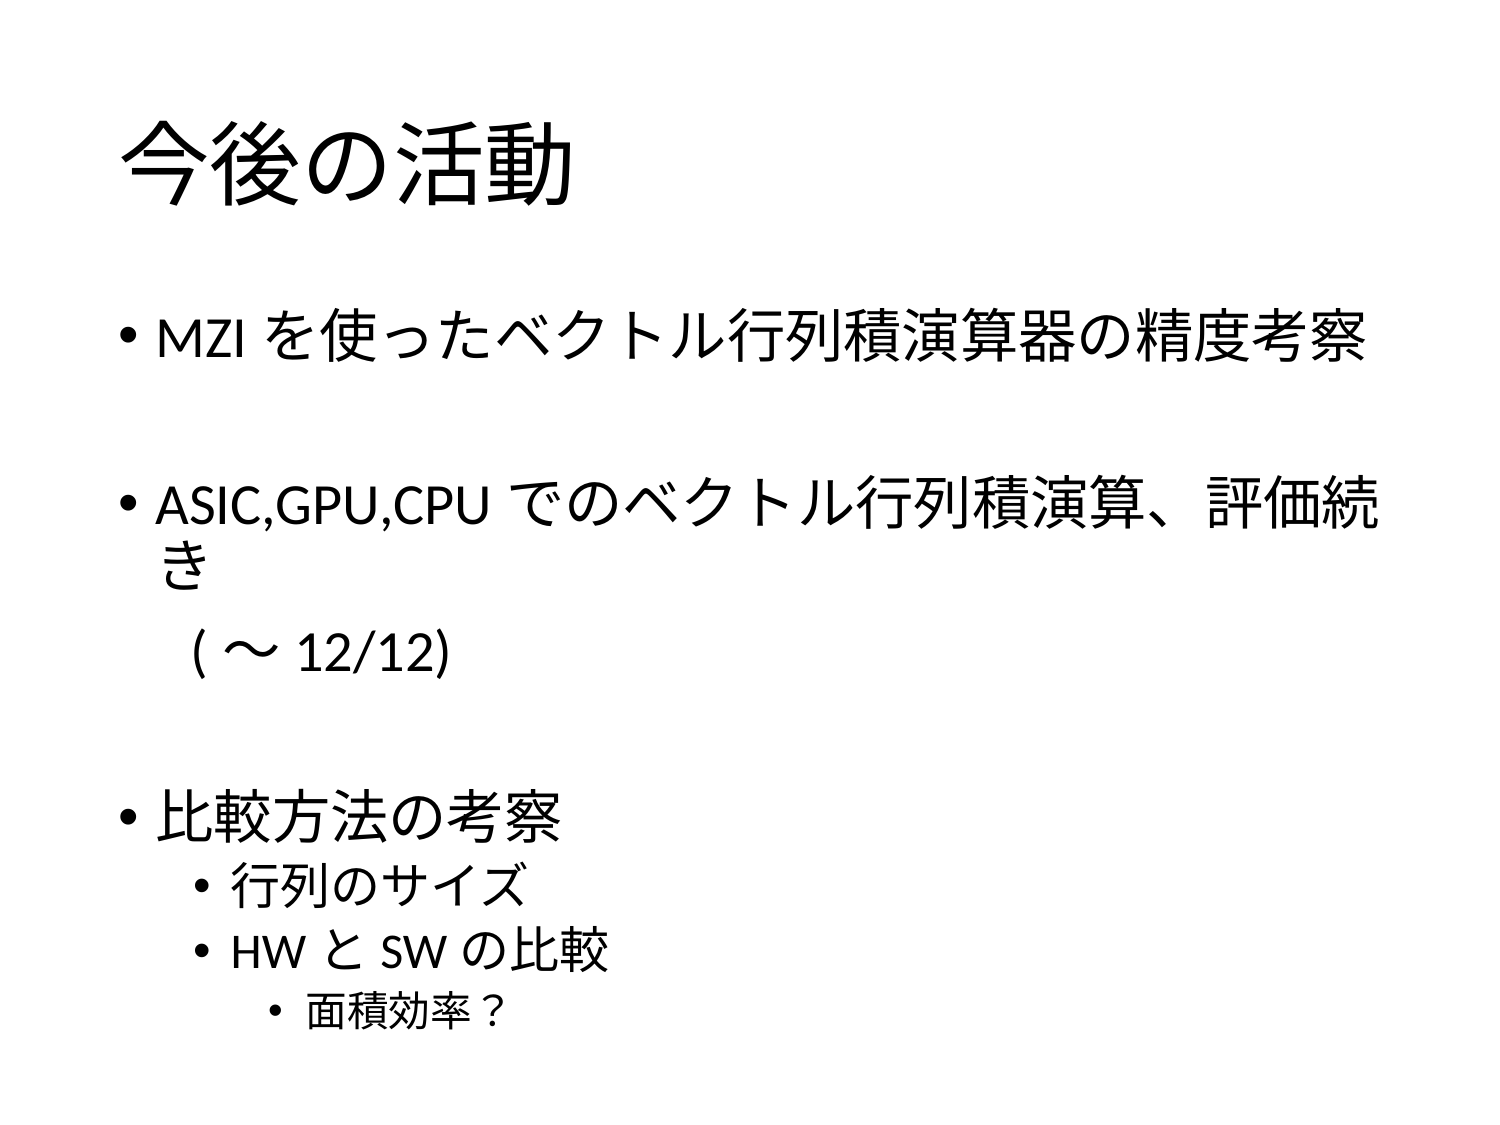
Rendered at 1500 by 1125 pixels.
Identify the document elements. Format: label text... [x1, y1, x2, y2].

list MZIを使ったベクトル行列積演算器の精度考察 ASIC,GPU,CPUでのベクトル行列積演算、評価続き (～12/12) 比較方法の考察 行列のサイズ HWとSWの比較 面積効率？ [103, 299, 1397, 1097]
title 今後の活動 [103, 59, 1397, 278]
